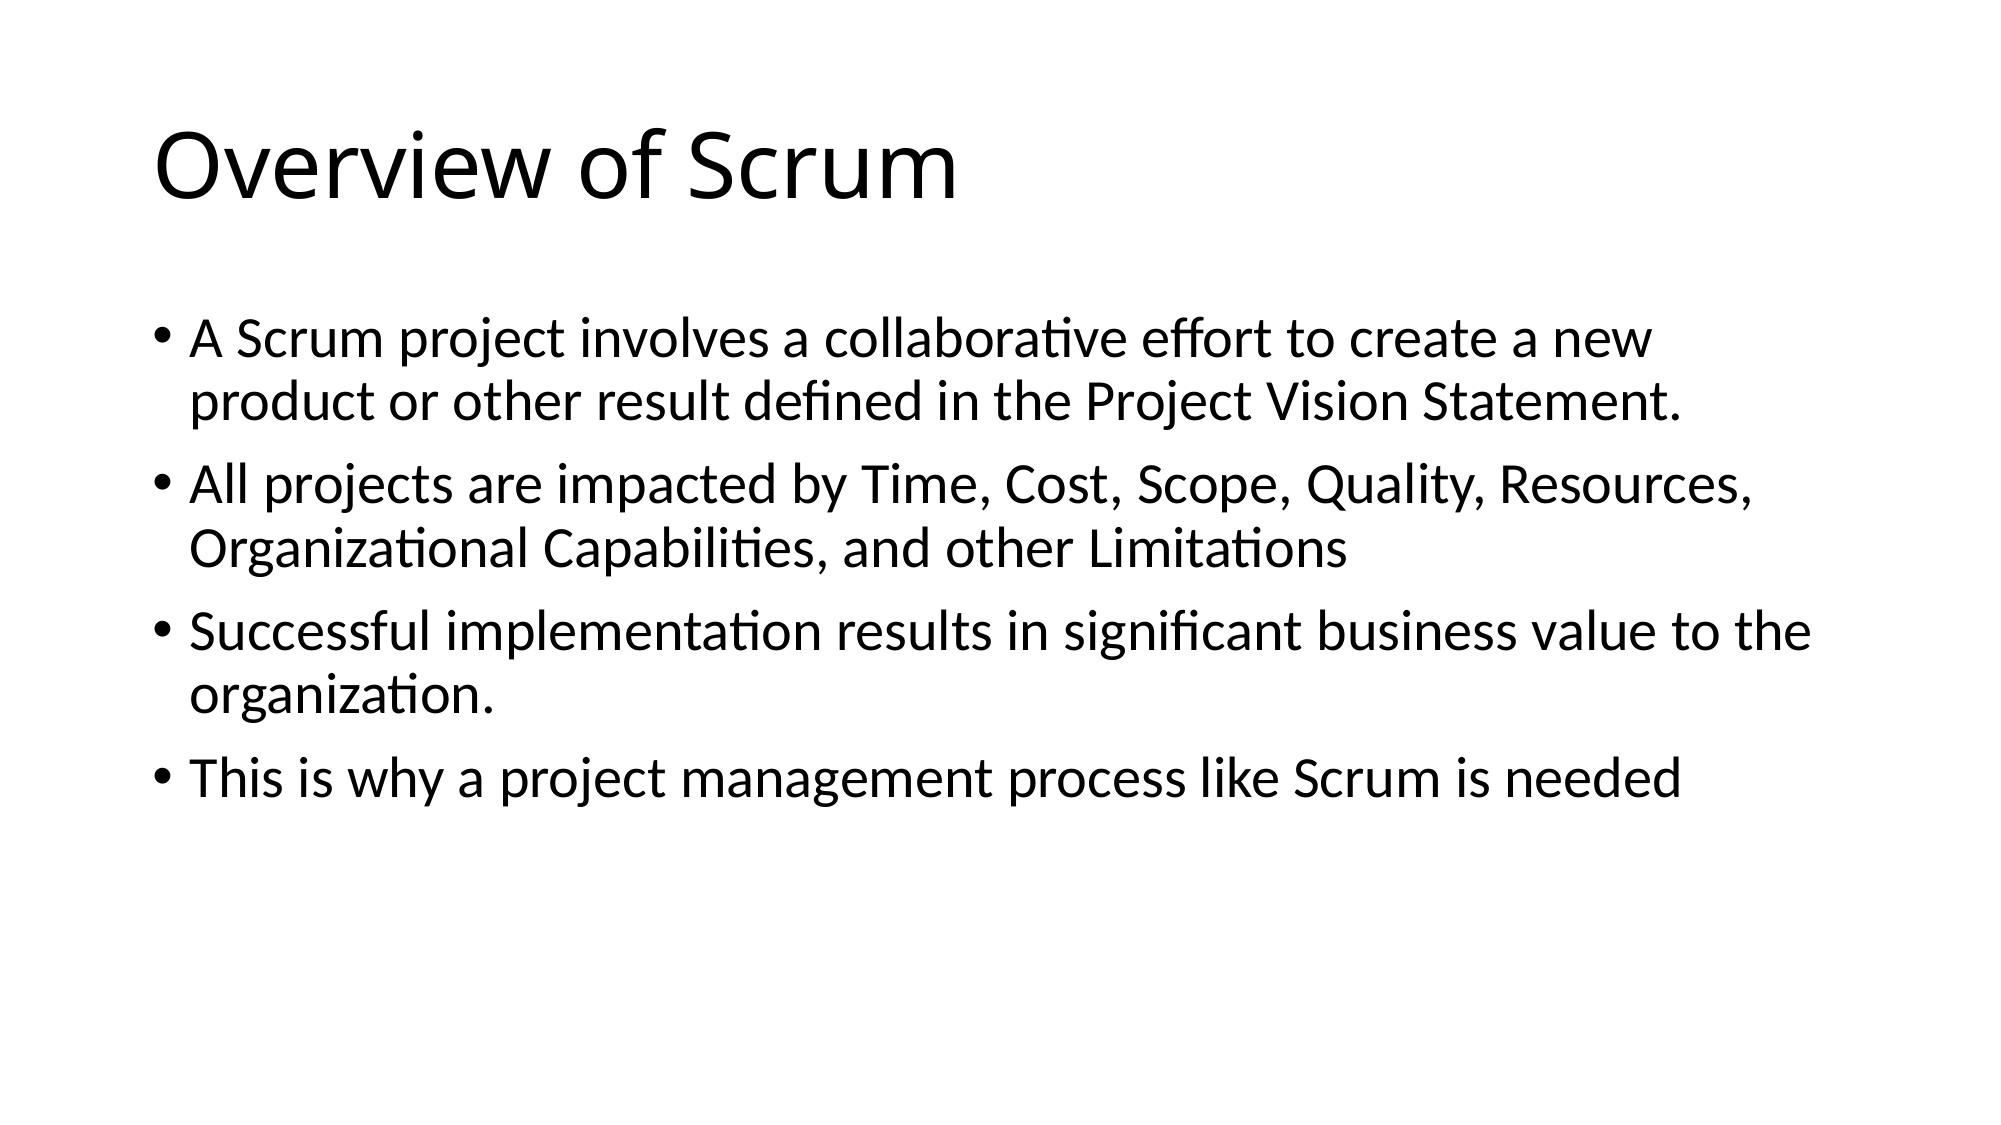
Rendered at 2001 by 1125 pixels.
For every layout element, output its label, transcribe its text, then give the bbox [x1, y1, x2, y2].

title Overview of Scrum [137, 59, 1863, 278]
list A Scrum project involves a collaborative effort to create a new product or other result defined in the Project Vision Statement. All projects are impacted by Time, Cost, Scope, Quality, Resources, Organizational Capabilities, and other Limitations Successful implementation results in significant business value to the organization. This is why a project management process like Scrum is needed [137, 299, 1863, 1014]
